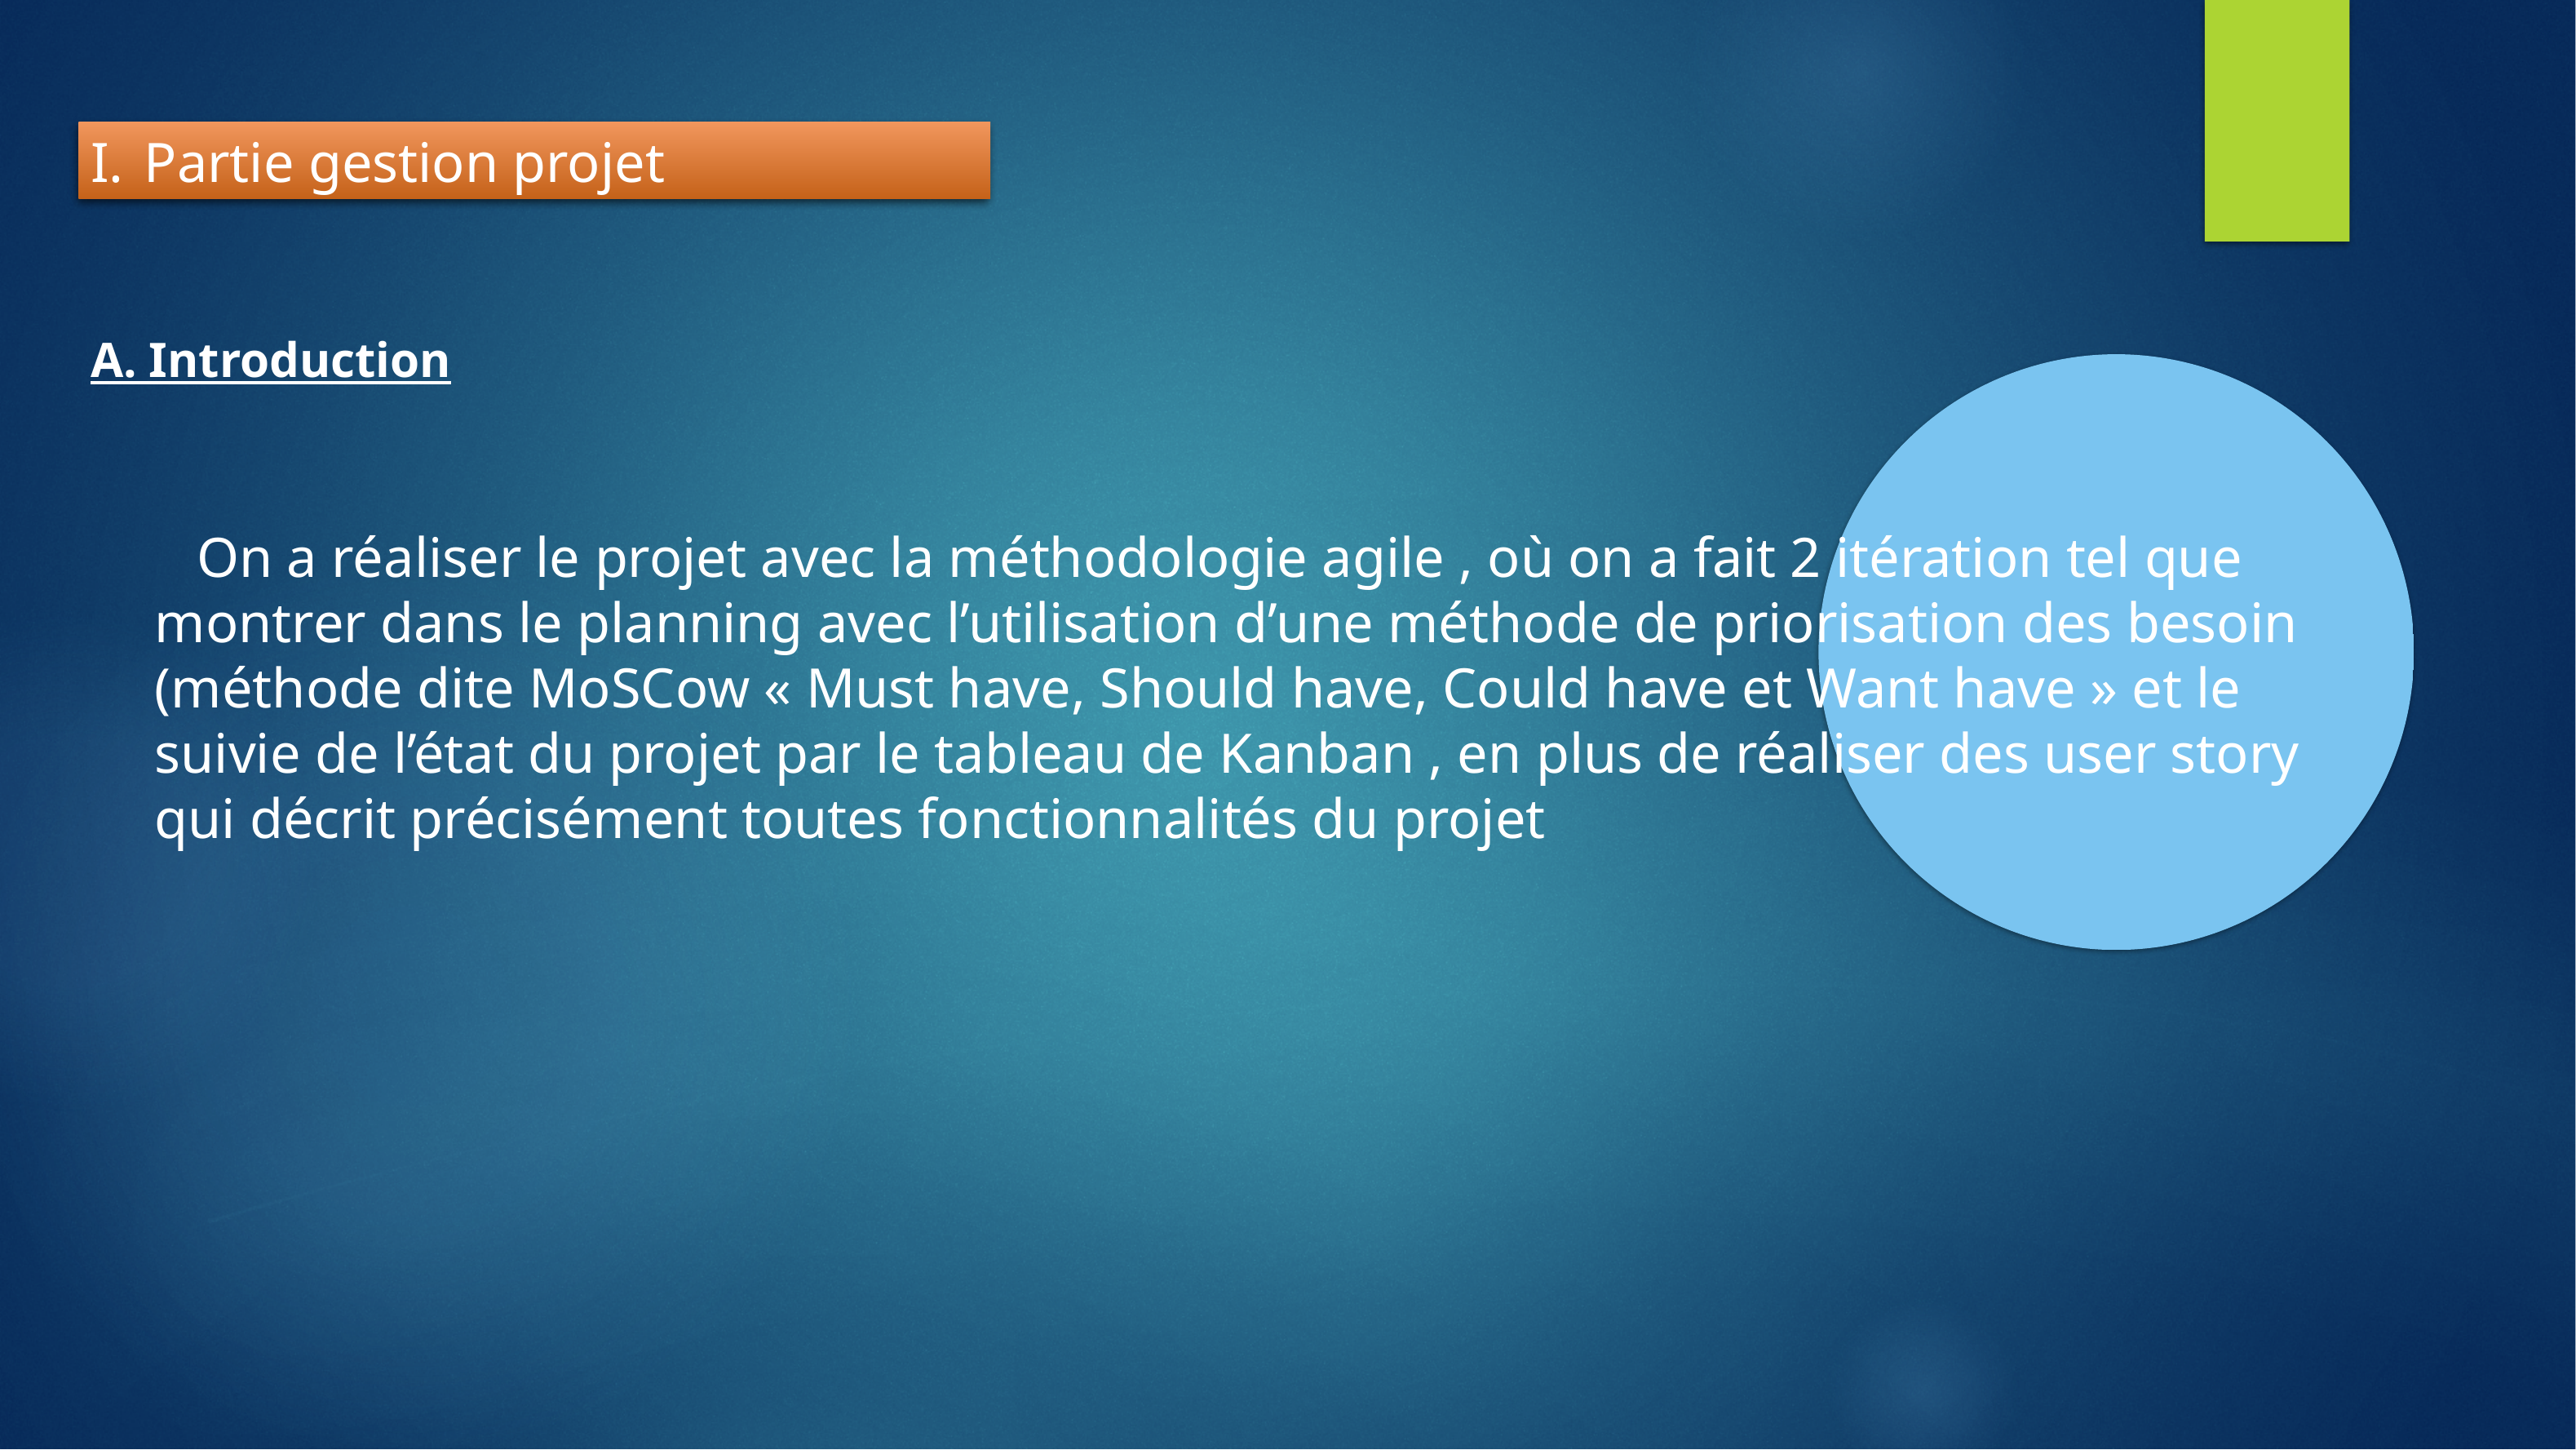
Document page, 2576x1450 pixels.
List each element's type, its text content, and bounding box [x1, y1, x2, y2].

text_box On a réaliser le projet avec la méthodologie agile , où on a fait 2 itération tel que montrer dans le planning avec l’utilisation d’une méthode de priorisation des besoin (méthode dite MoSCow « Must have, Should have, Could have et Want have » et le suivie de l’état du projet par le tableau de Kanban , en plus de réaliser des user story qui décrit précisément toutes fonctionnalités du projet [142, 517, 2330, 921]
picture [0, 0, 2576, 1449]
text_box A. Introduction [78, 323, 513, 393]
text_box Partie gestion projet [78, 122, 991, 199]
